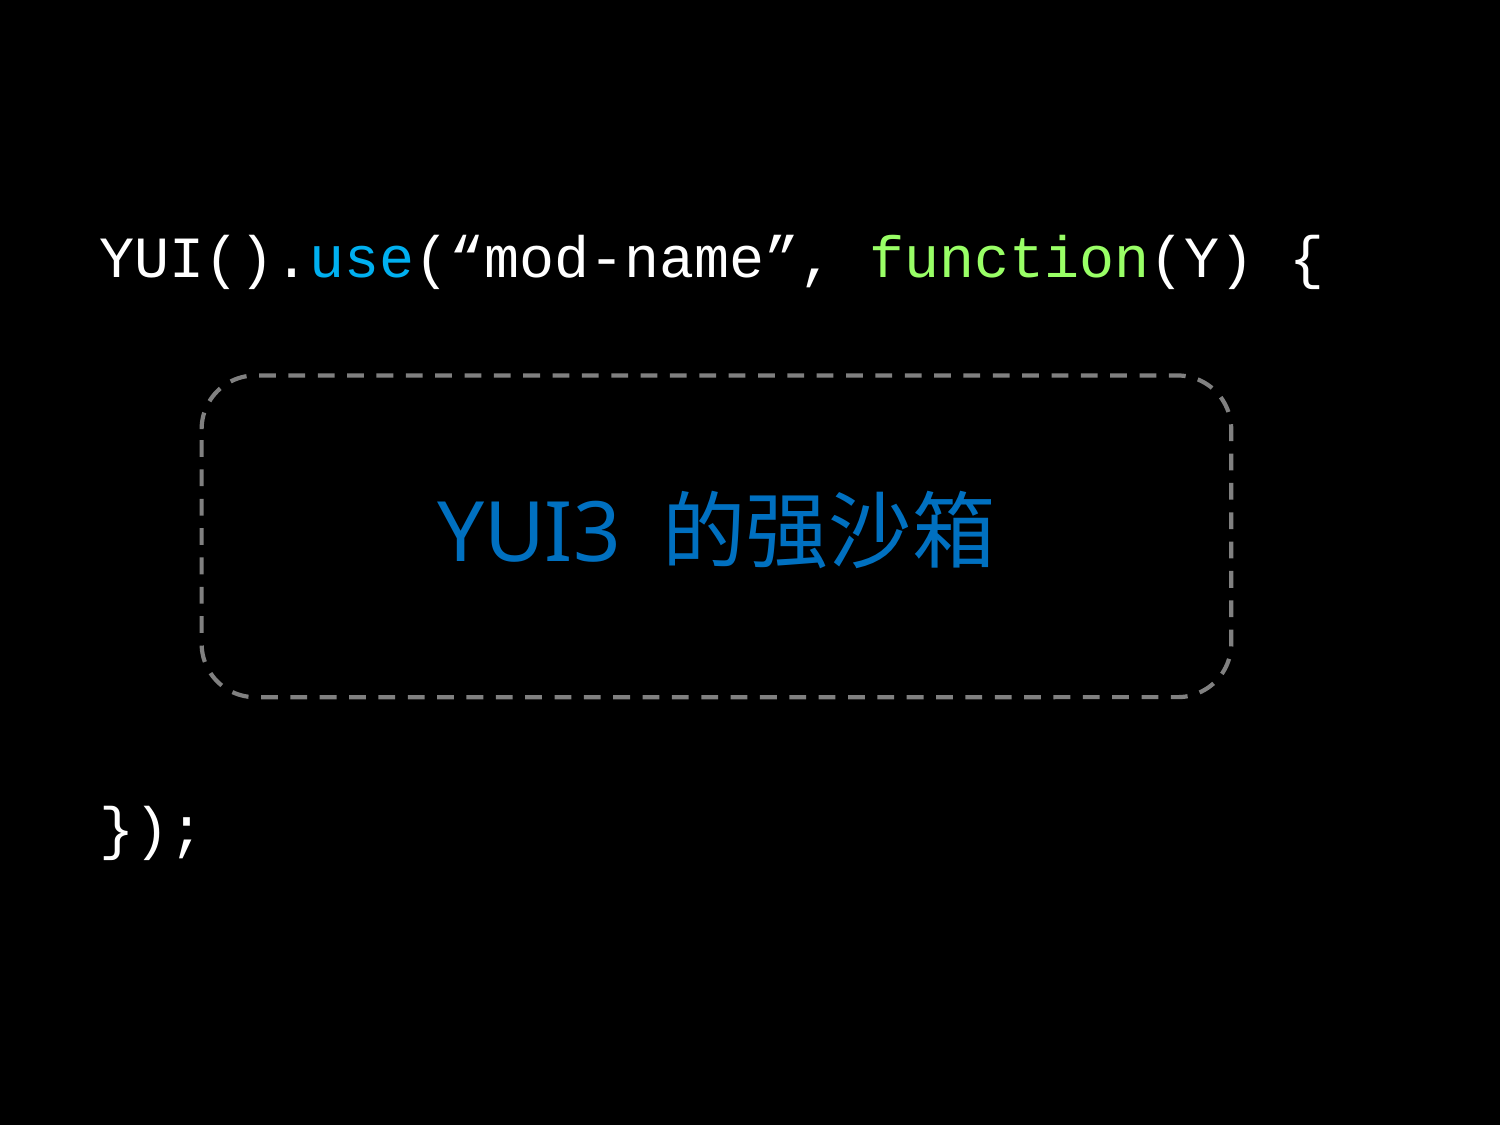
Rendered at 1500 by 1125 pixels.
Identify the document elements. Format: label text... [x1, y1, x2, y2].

list YUI().use(“mod-name”, function(Y) { }); [84, 211, 1436, 897]
text_box YUI3 的强沙箱 [199, 373, 1234, 700]
